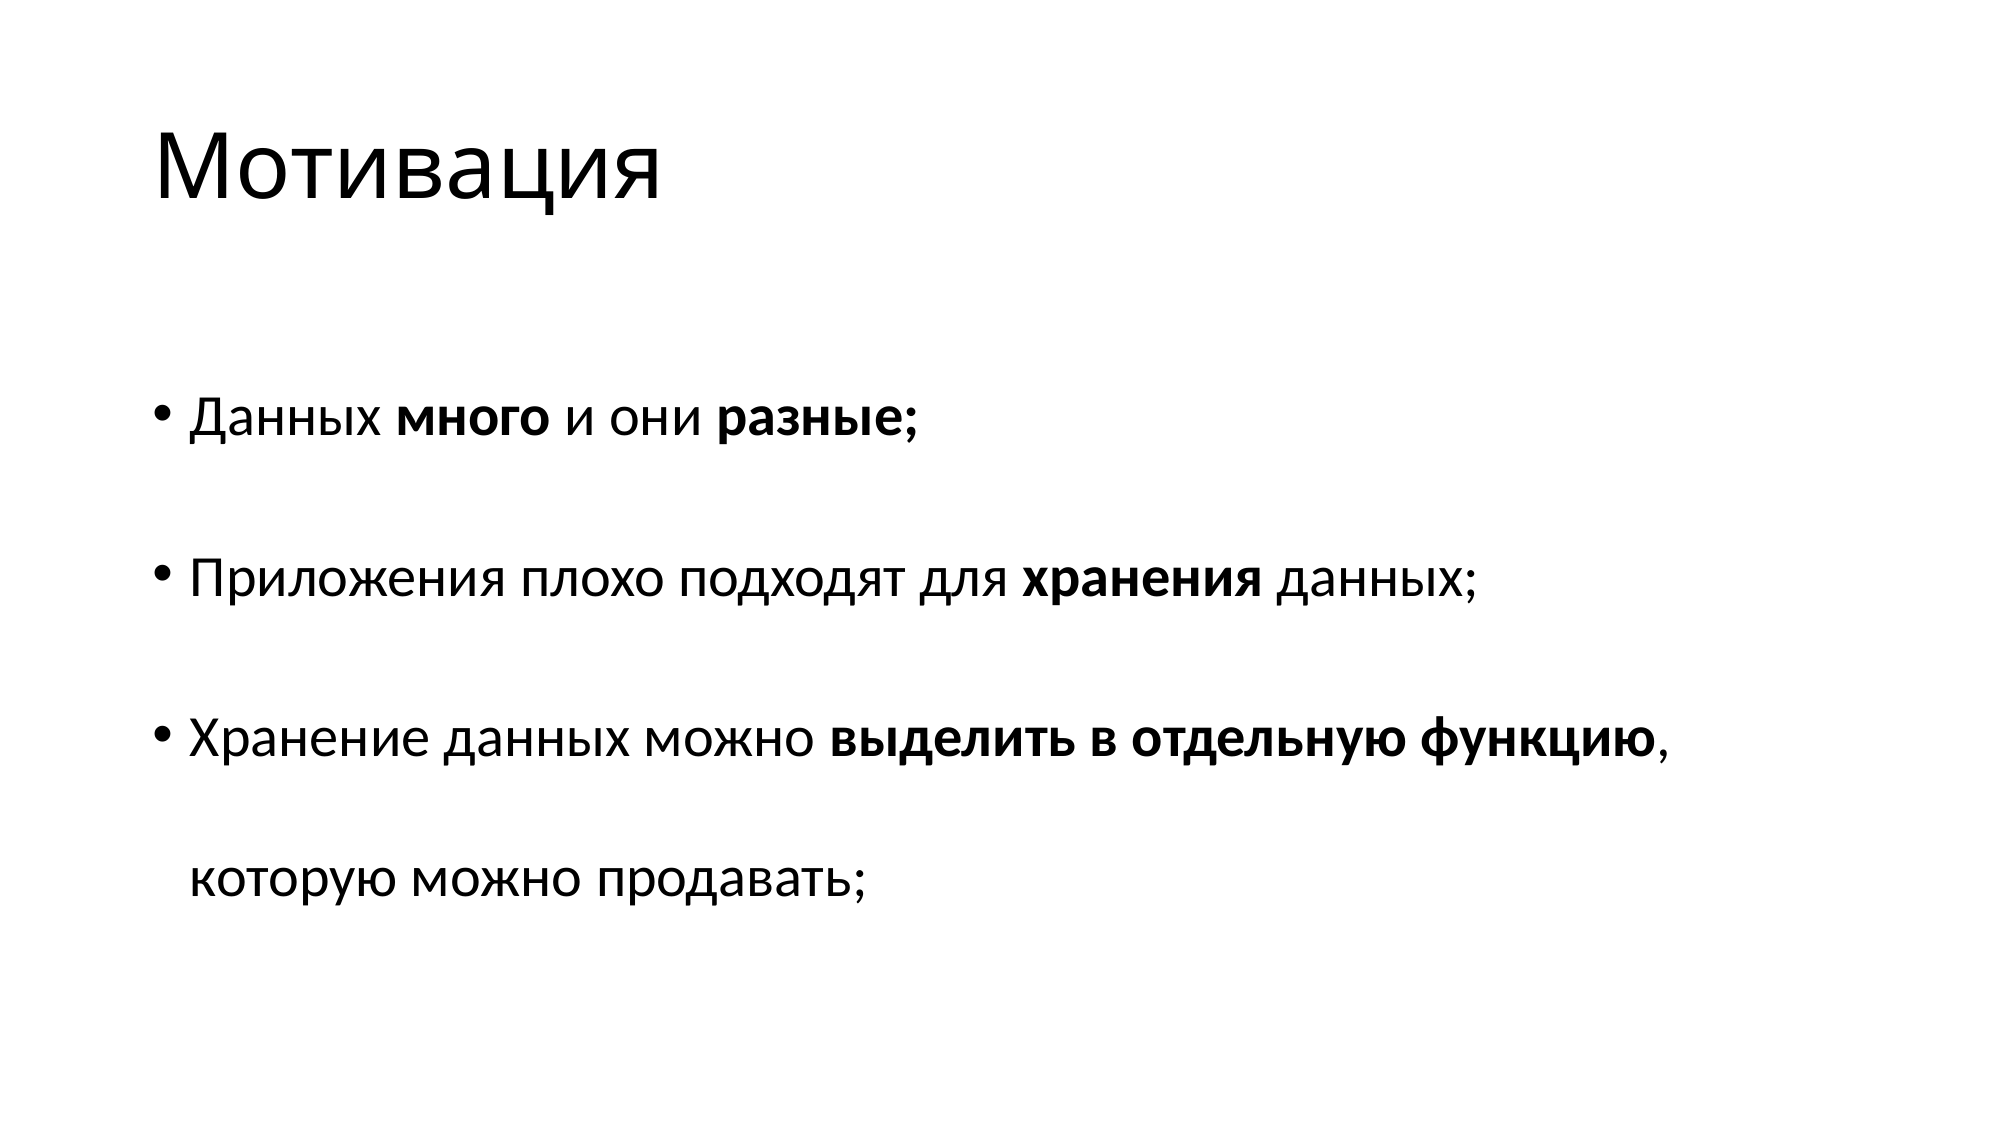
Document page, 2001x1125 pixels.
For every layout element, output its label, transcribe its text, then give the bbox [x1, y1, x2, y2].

title Мотивация [137, 59, 1863, 278]
list Данных много и они разные; Приложения плохо подходят для хранения данных; Хранение данных можно выделить в отдельную функцию, которую можно продавать; [137, 299, 1863, 1014]
